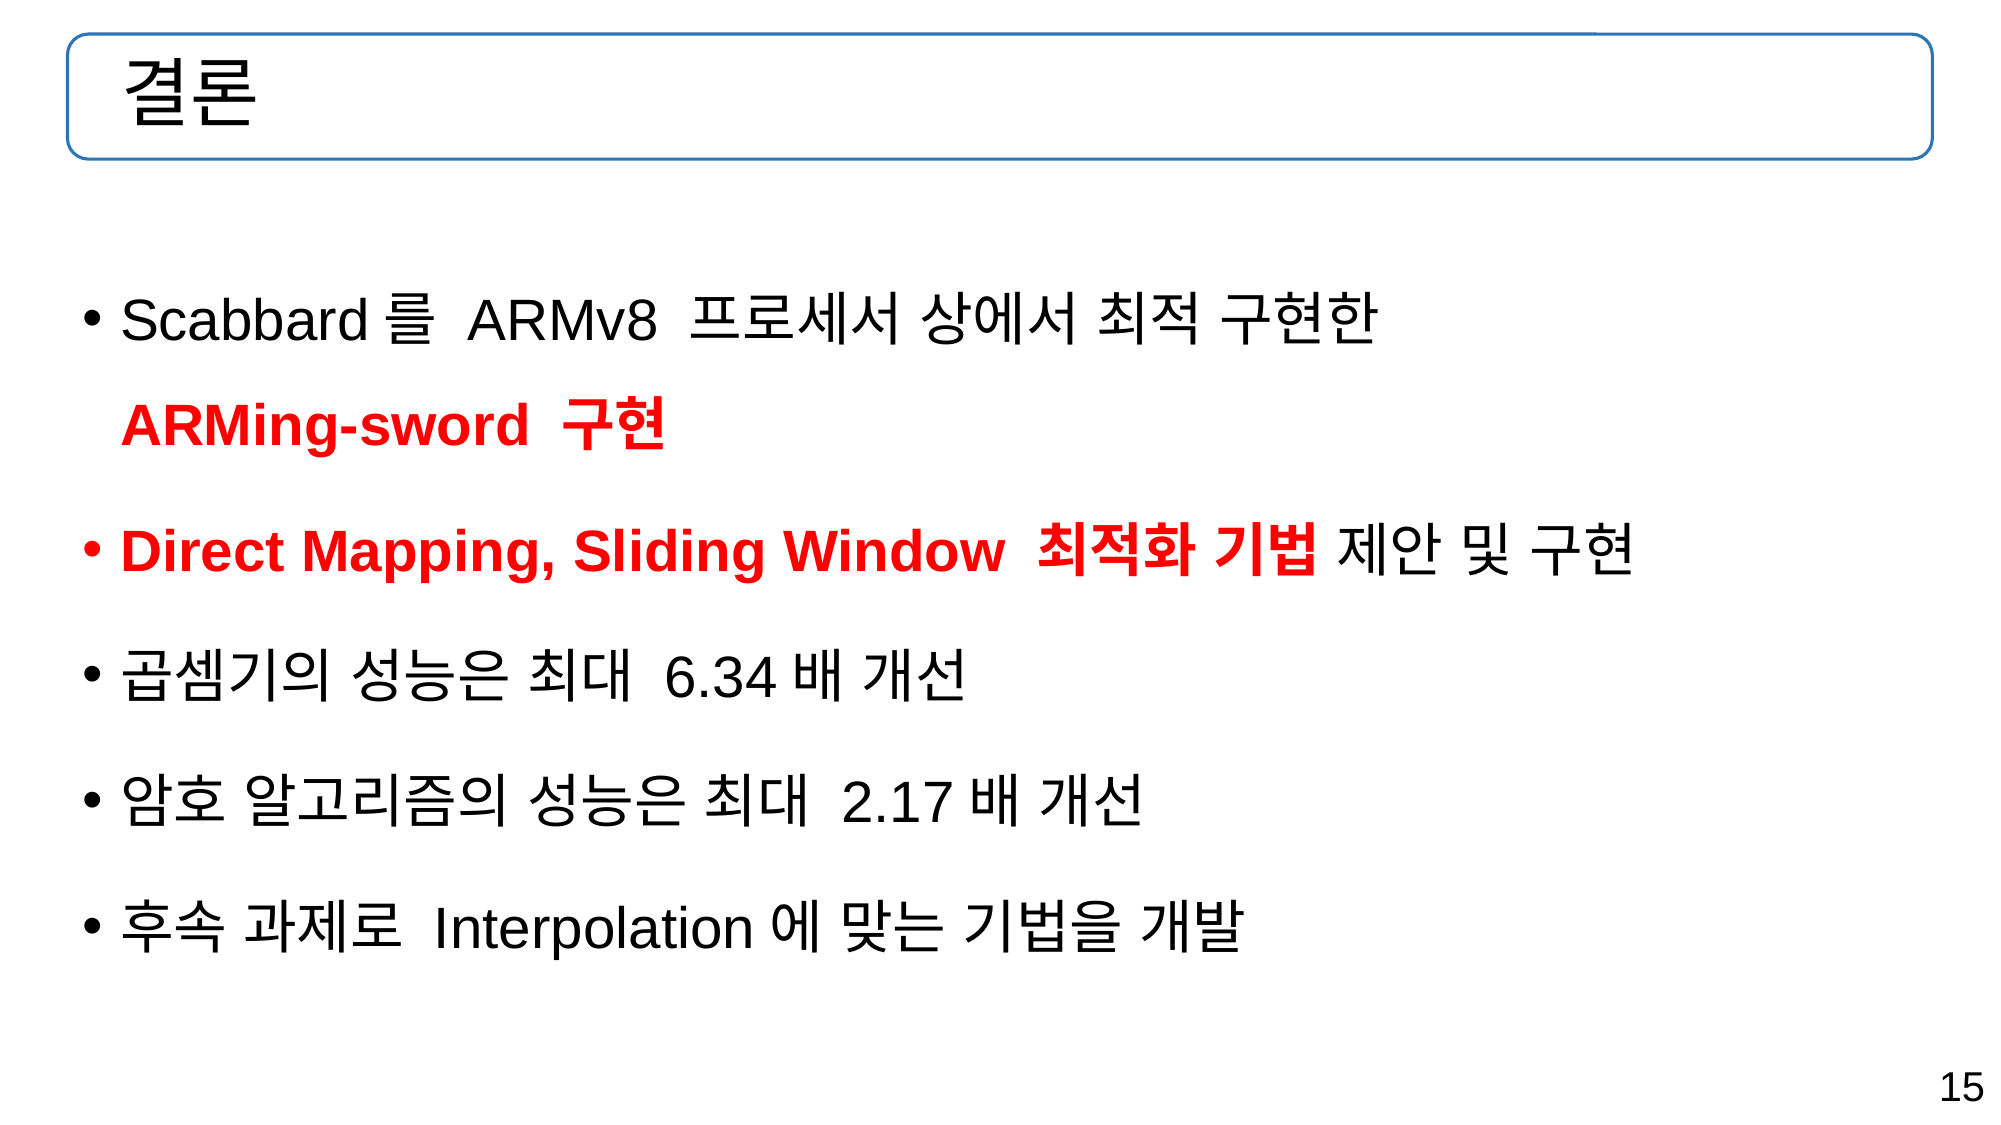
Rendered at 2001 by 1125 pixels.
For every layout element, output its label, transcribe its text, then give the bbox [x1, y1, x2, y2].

title 결론 [67, 34, 1933, 160]
list Scabbard를 ARMv8 프로세서 상에서 최적 구현한 ARMing-sword 구현 Direct Mapping, Sliding Window 최적화 기법 제안 및 구현 곱셈기의 성능은 최대 6.34배 개선 암호 알고리즘의 성능은 최대 2.17배 개선 후속 과제로 Interpolation에 맞는 기법을 개발 [67, 189, 1933, 1019]
